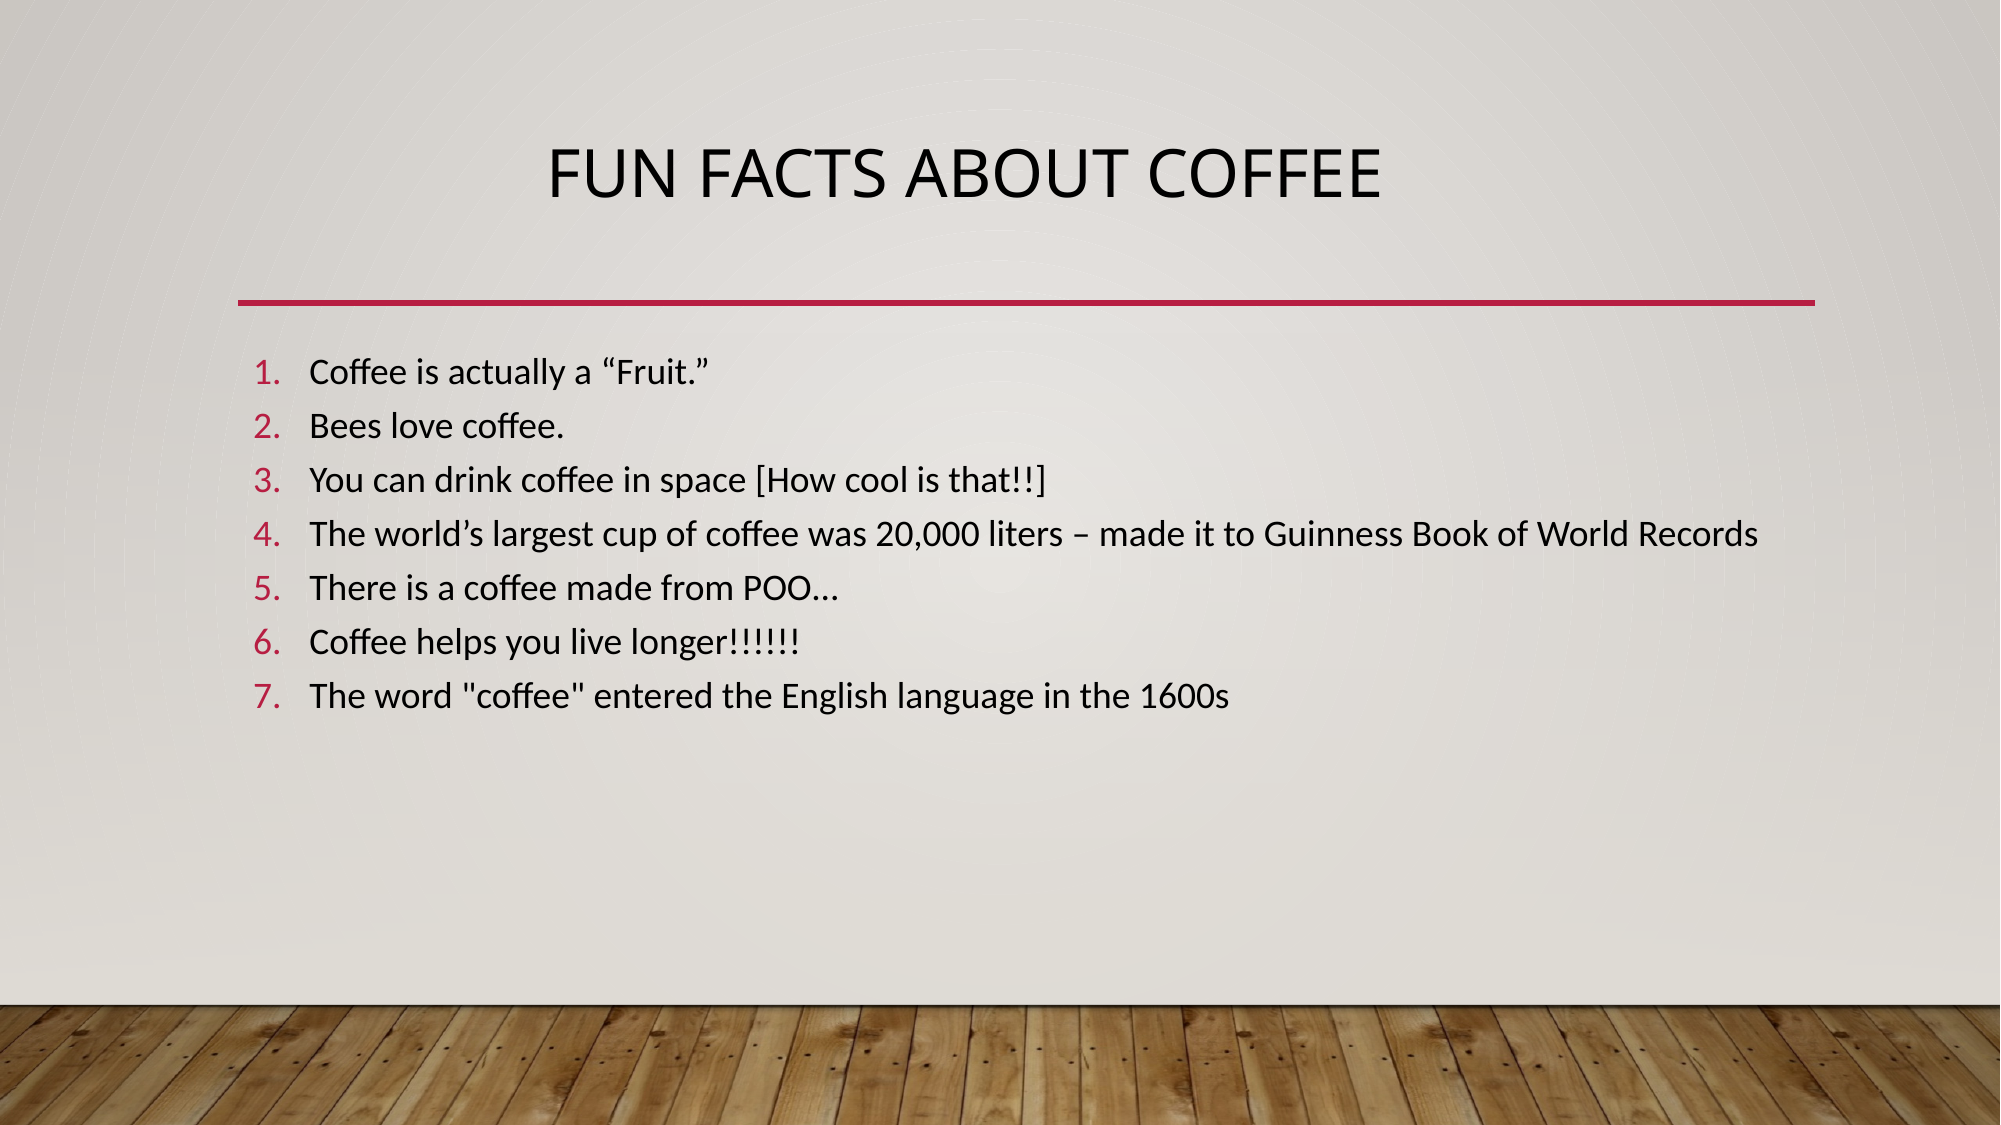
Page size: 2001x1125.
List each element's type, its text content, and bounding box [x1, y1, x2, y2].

list Coffee is actually a “Fruit.” Bees love coffee. You can drink coffee in space [How cool is that!!] The world’s largest cup of coffee was 20,000 liters – made it to Guinness Book of World Records There is a coffee made from POO... Coffee helps you live longer!!!!!! The word "coffee" entered the English language in the 1600s [238, 330, 1814, 897]
title Fun facts about coffee [238, 131, 1814, 305]
picture [0, 1005, 2000, 1125]
